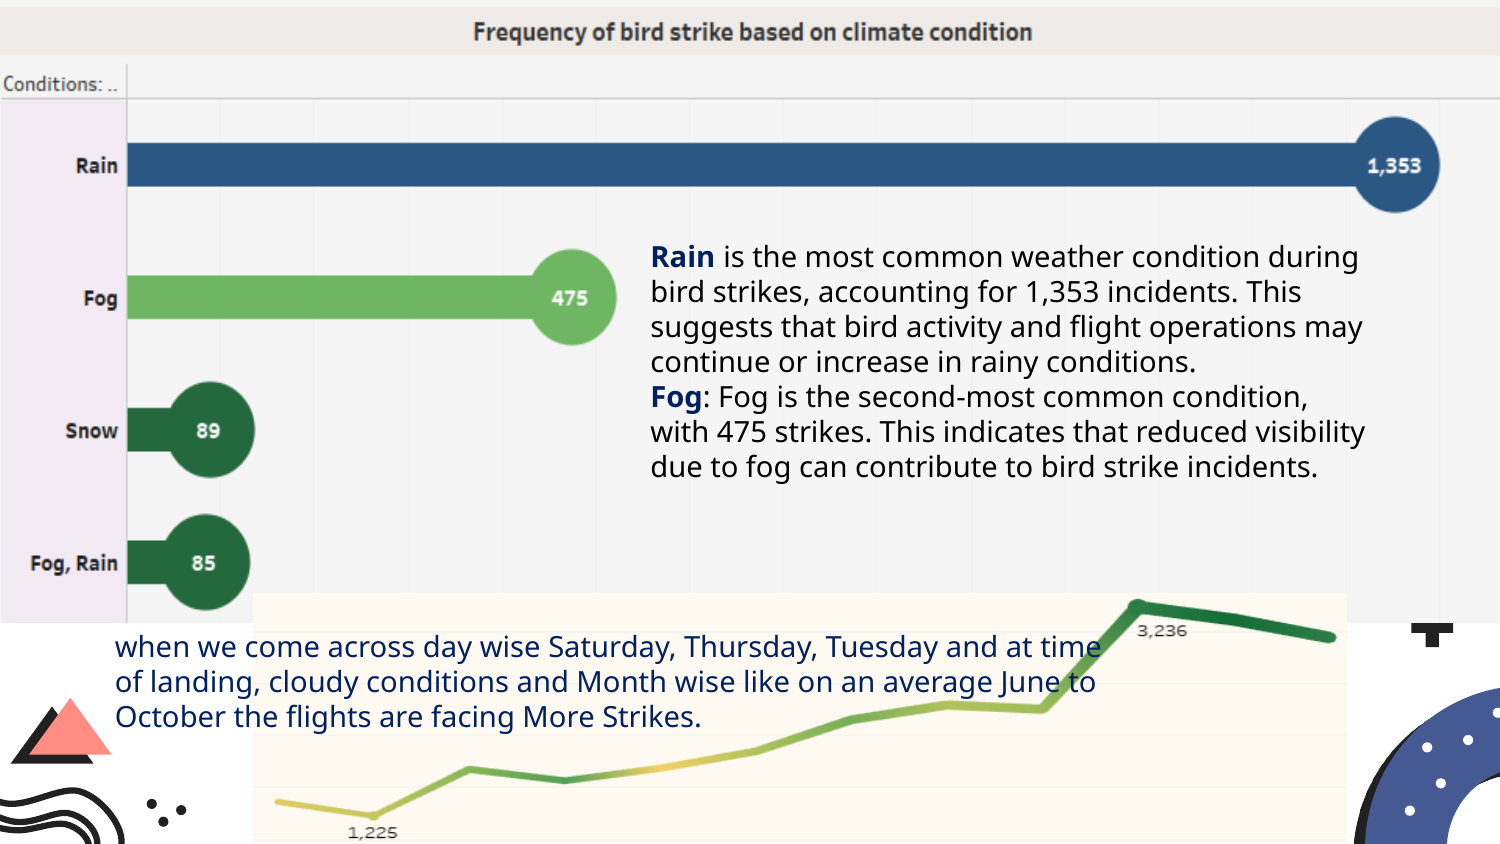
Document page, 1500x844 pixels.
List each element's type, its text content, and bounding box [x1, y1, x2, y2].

text_box when we come across day wise Saturday, Thursday, Tuesday and at time of landing, cloudy conditions and Month wise like on an average June to October the flights are facing More Strikes. [99, 631, 248, 741]
picture [0, 0, 1500, 843]
